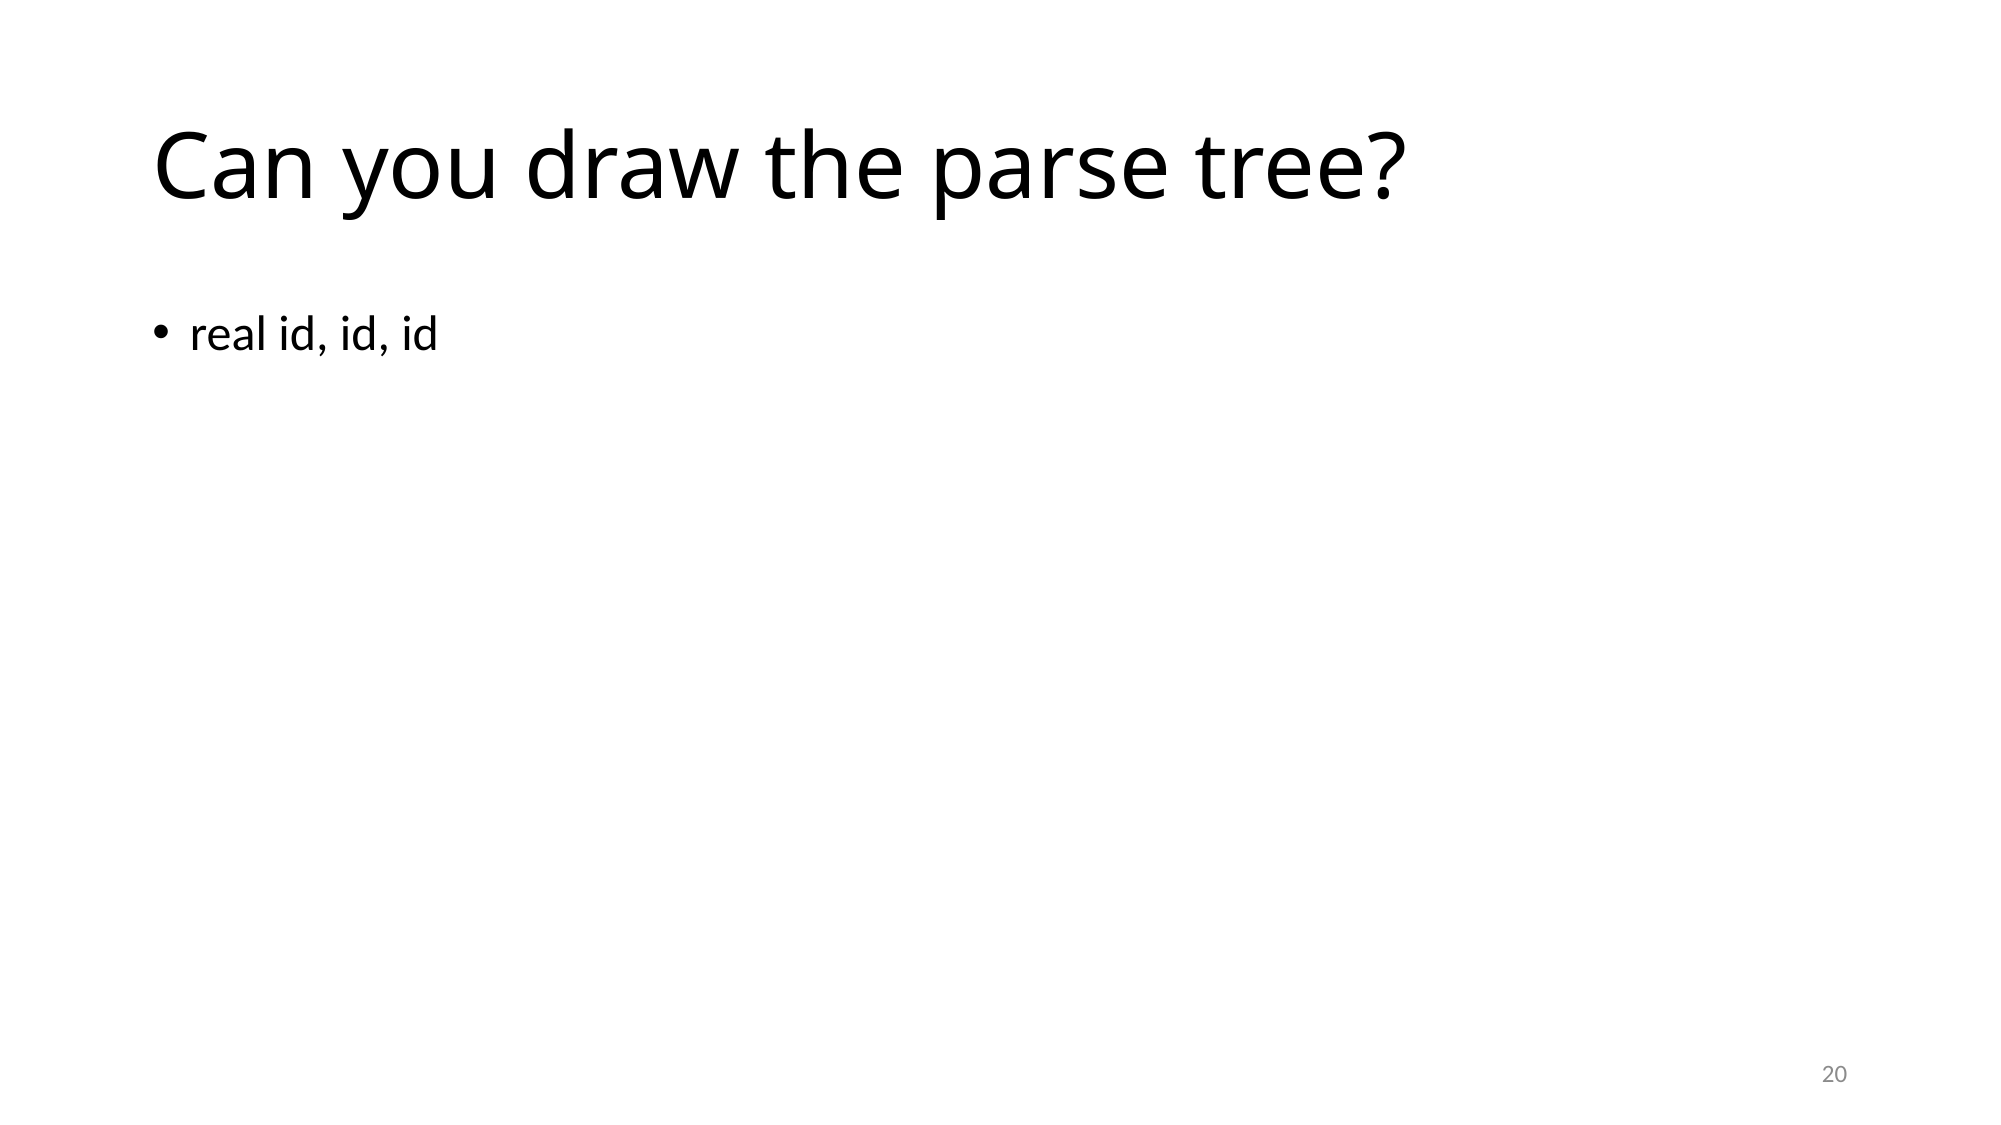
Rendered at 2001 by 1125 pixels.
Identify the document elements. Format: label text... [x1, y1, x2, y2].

title Can you draw the parse tree? [137, 59, 1863, 278]
list real id, id, id [137, 299, 1863, 1014]
slide_number 20 [1412, 1042, 1863, 1103]
